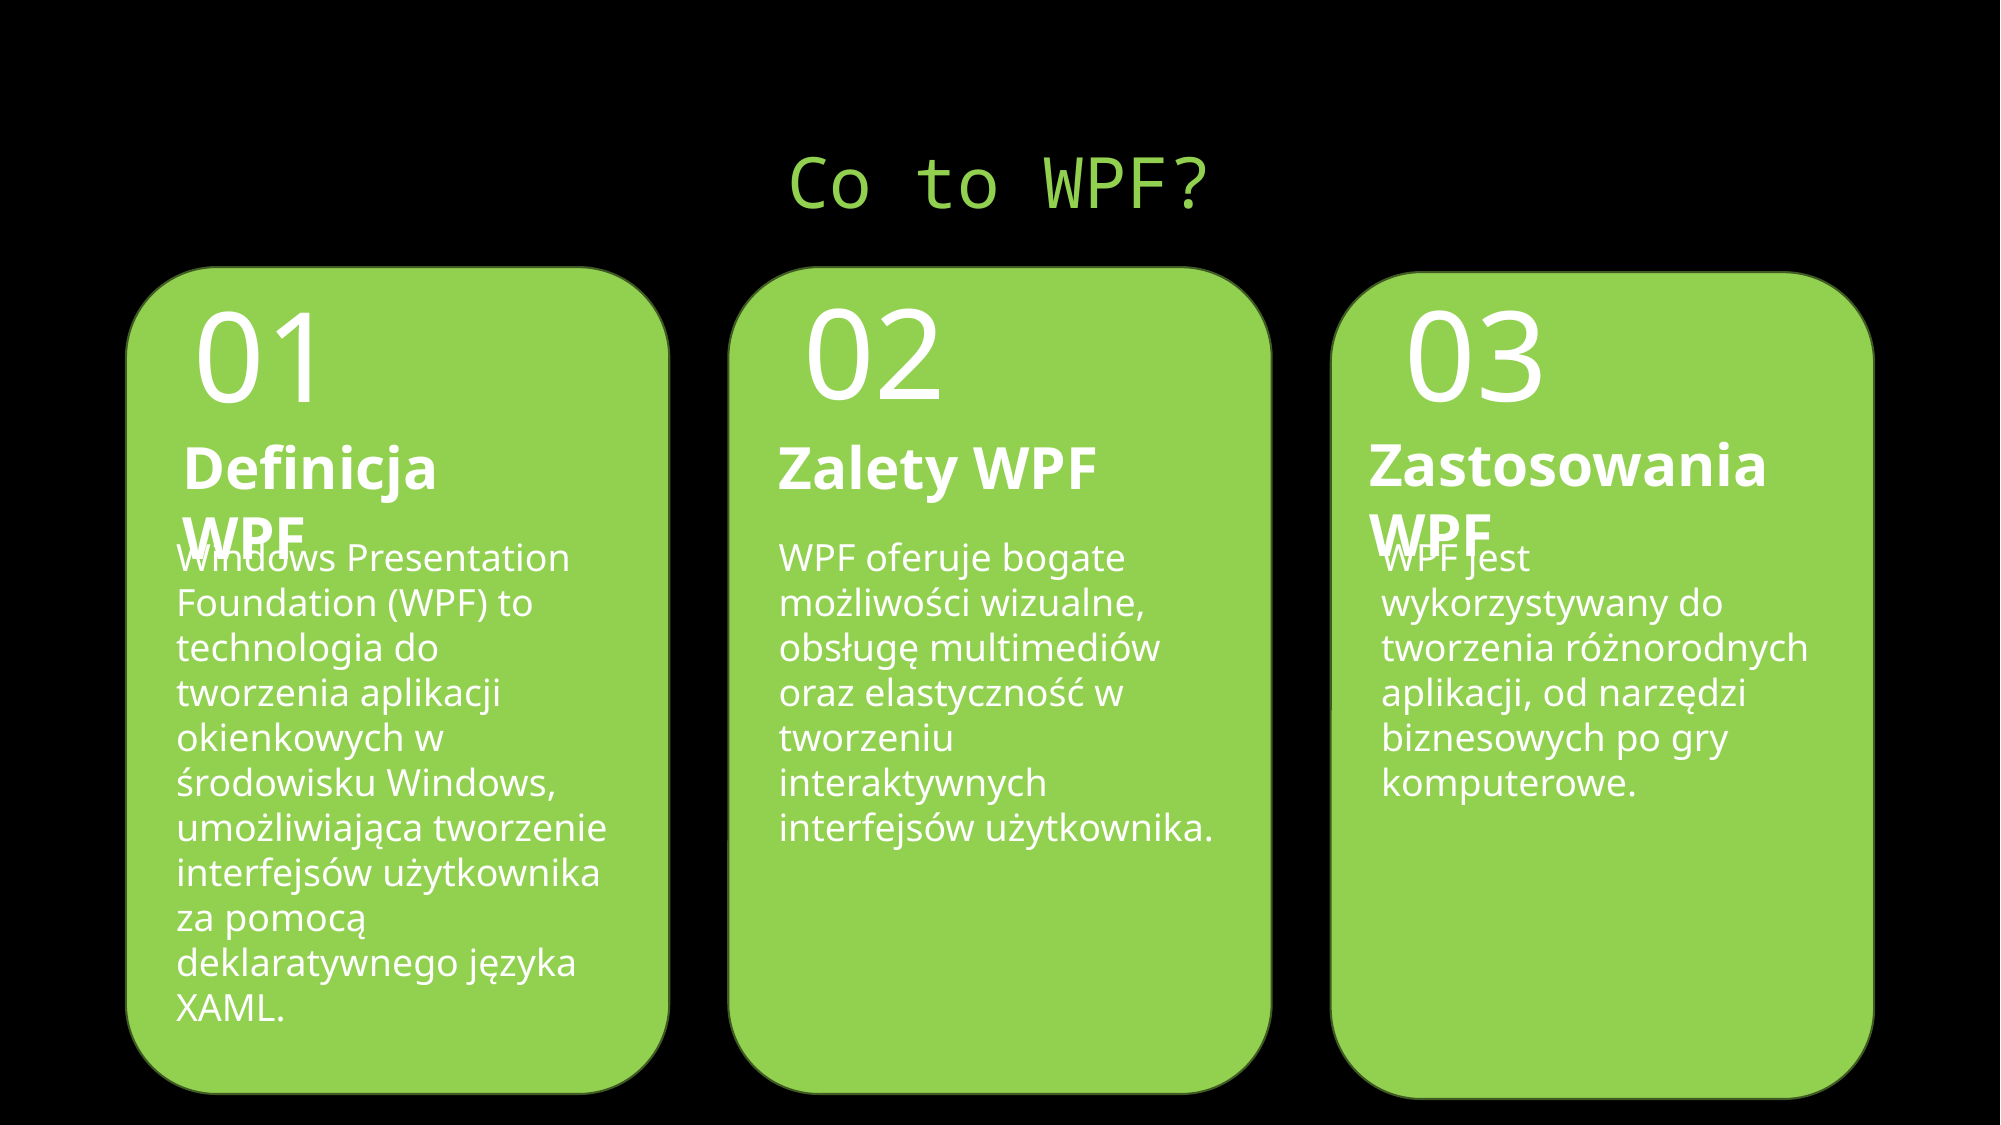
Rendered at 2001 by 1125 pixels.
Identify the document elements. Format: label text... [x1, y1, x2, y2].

text_box [169, 1082, 626, 1096]
text_box 03 [1389, 269, 1579, 420]
text_box [727, 266, 1273, 1096]
text_box Zastosowania WPF [1354, 420, 1898, 576]
text_box 02 [788, 267, 978, 423]
text_box [1329, 276, 1876, 1101]
text_box WPF oferuje bogate możliwości wizualne, obsługę multimediów oraz elastyczność w tworzeniu interaktywnych interfejsów użytkownika. [763, 527, 1237, 857]
text_box [124, 274, 178, 1077]
text_box Definicja WPF [167, 423, 569, 579]
title Co to WPF? [249, 75, 1750, 232]
text_box WPF jest wykorzystywany do tworzenia różnorodnych aplikacji, od narzędzi biznesowych po gry komputerowe. [1366, 576, 1839, 812]
text_box Windows Presentation Foundation (WPF) to technologia do tworzenia aplikacji okienkowych w środowisku Windows, umożliwiająca tworzenie interfejsów użytkownika za pomocą deklaratywnego języka XAML. [161, 527, 634, 1082]
text_box [193, 266, 671, 1077]
text_box 01 [178, 269, 368, 423]
text_box [1579, 271, 1876, 420]
text_box Zalety WPF [763, 423, 1166, 509]
